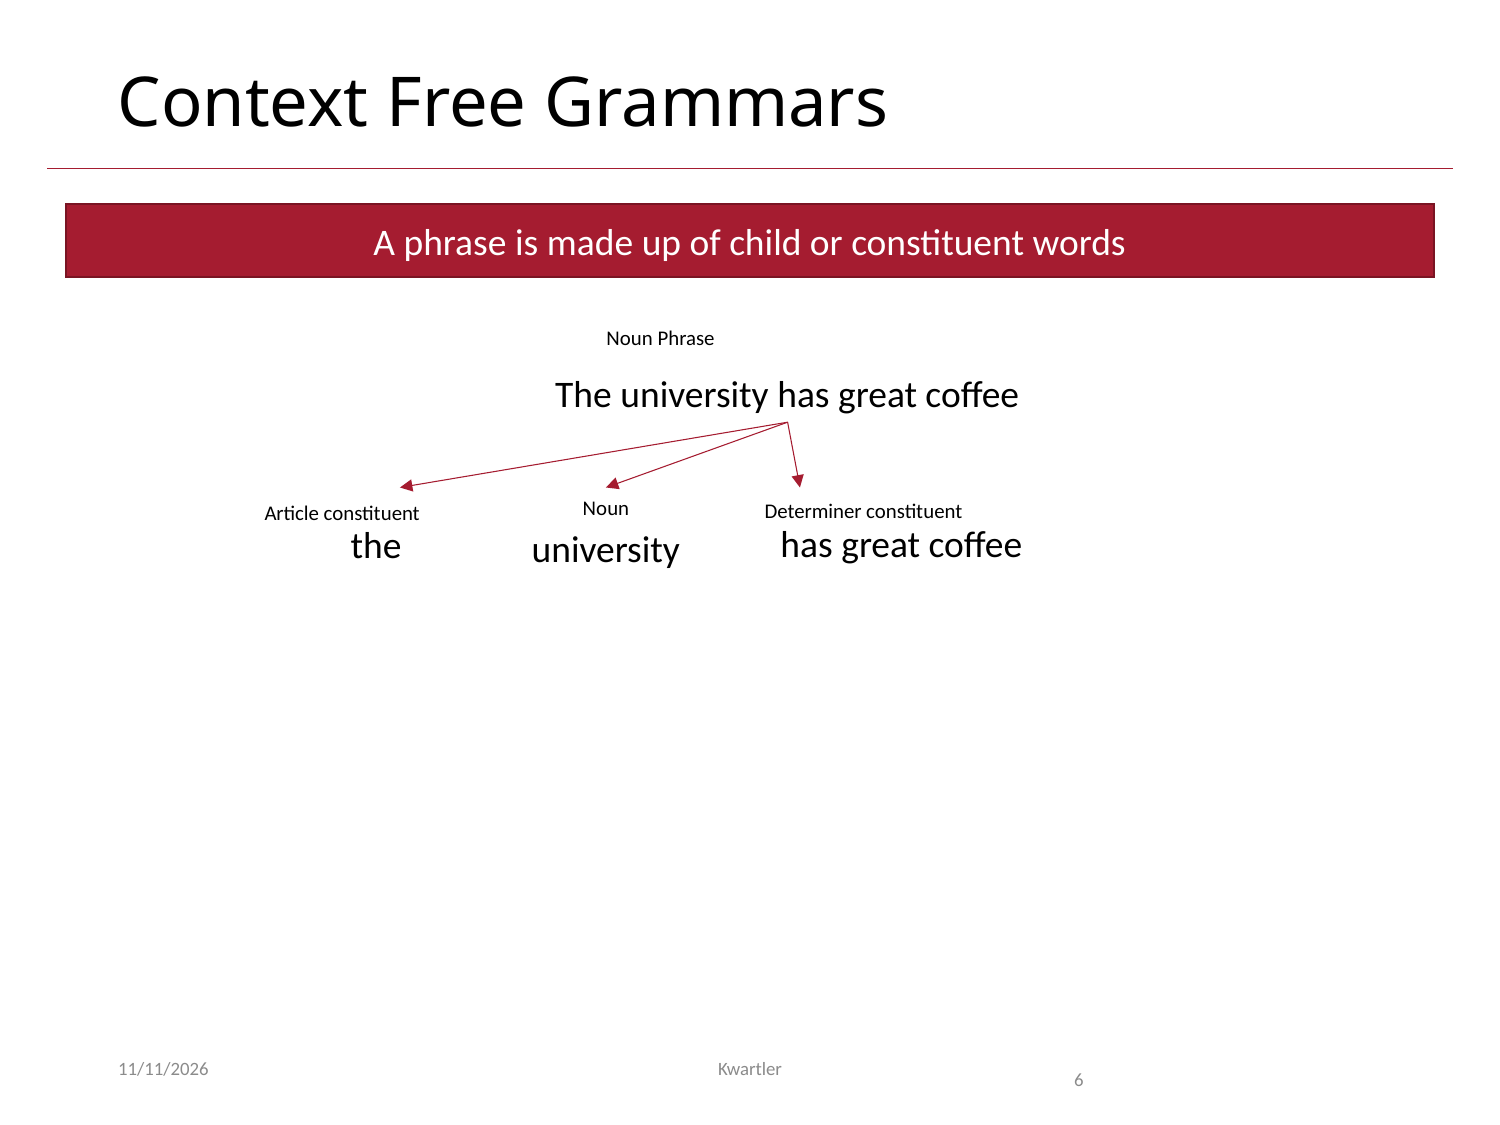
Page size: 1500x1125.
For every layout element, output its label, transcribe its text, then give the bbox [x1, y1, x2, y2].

text_box A phrase is made up of child or constituent words [65, 203, 1435, 278]
slide_number 6 [1059, 1037, 1200, 1098]
text_box the [335, 532, 417, 574]
text_box has great coffee [765, 512, 1038, 573]
text_box Article constituent [249, 492, 435, 532]
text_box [605, 423, 788, 488]
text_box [788, 423, 800, 488]
text_box The university has great coffee [540, 362, 1035, 423]
title Context Free Grammars [103, 59, 1397, 157]
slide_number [103, 1037, 441, 1098]
text_box Noun Phrase [591, 316, 730, 357]
text_box university [516, 517, 696, 578]
text_box Kwartler [496, 1037, 1004, 1098]
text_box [399, 423, 605, 488]
text_box Determiner constituent [749, 490, 978, 531]
text_box Noun [567, 488, 645, 517]
